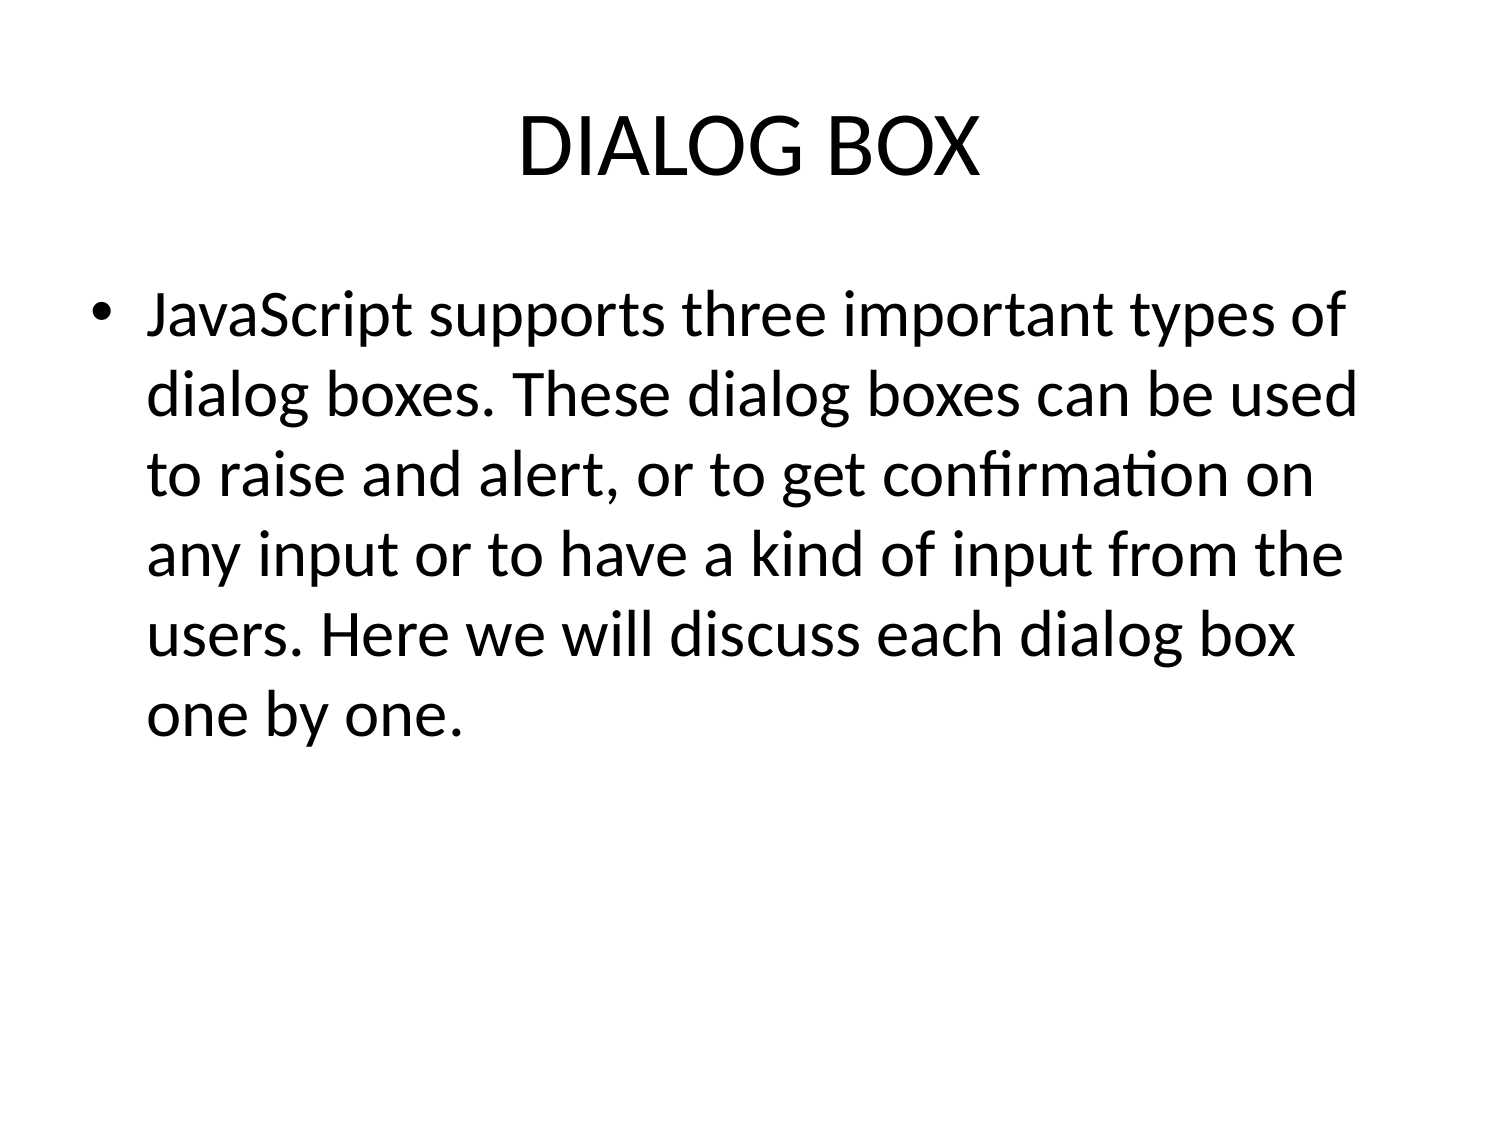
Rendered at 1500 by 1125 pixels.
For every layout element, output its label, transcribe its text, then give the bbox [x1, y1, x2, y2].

title DIALOG BOX [75, 45, 1425, 233]
list JavaScript supports three important types of dialog boxes. These dialog boxes can be used to raise and alert, or to get confirmation on any input or to have a kind of input from the users. Here we will discuss each dialog box one by one. [75, 262, 1425, 1005]
